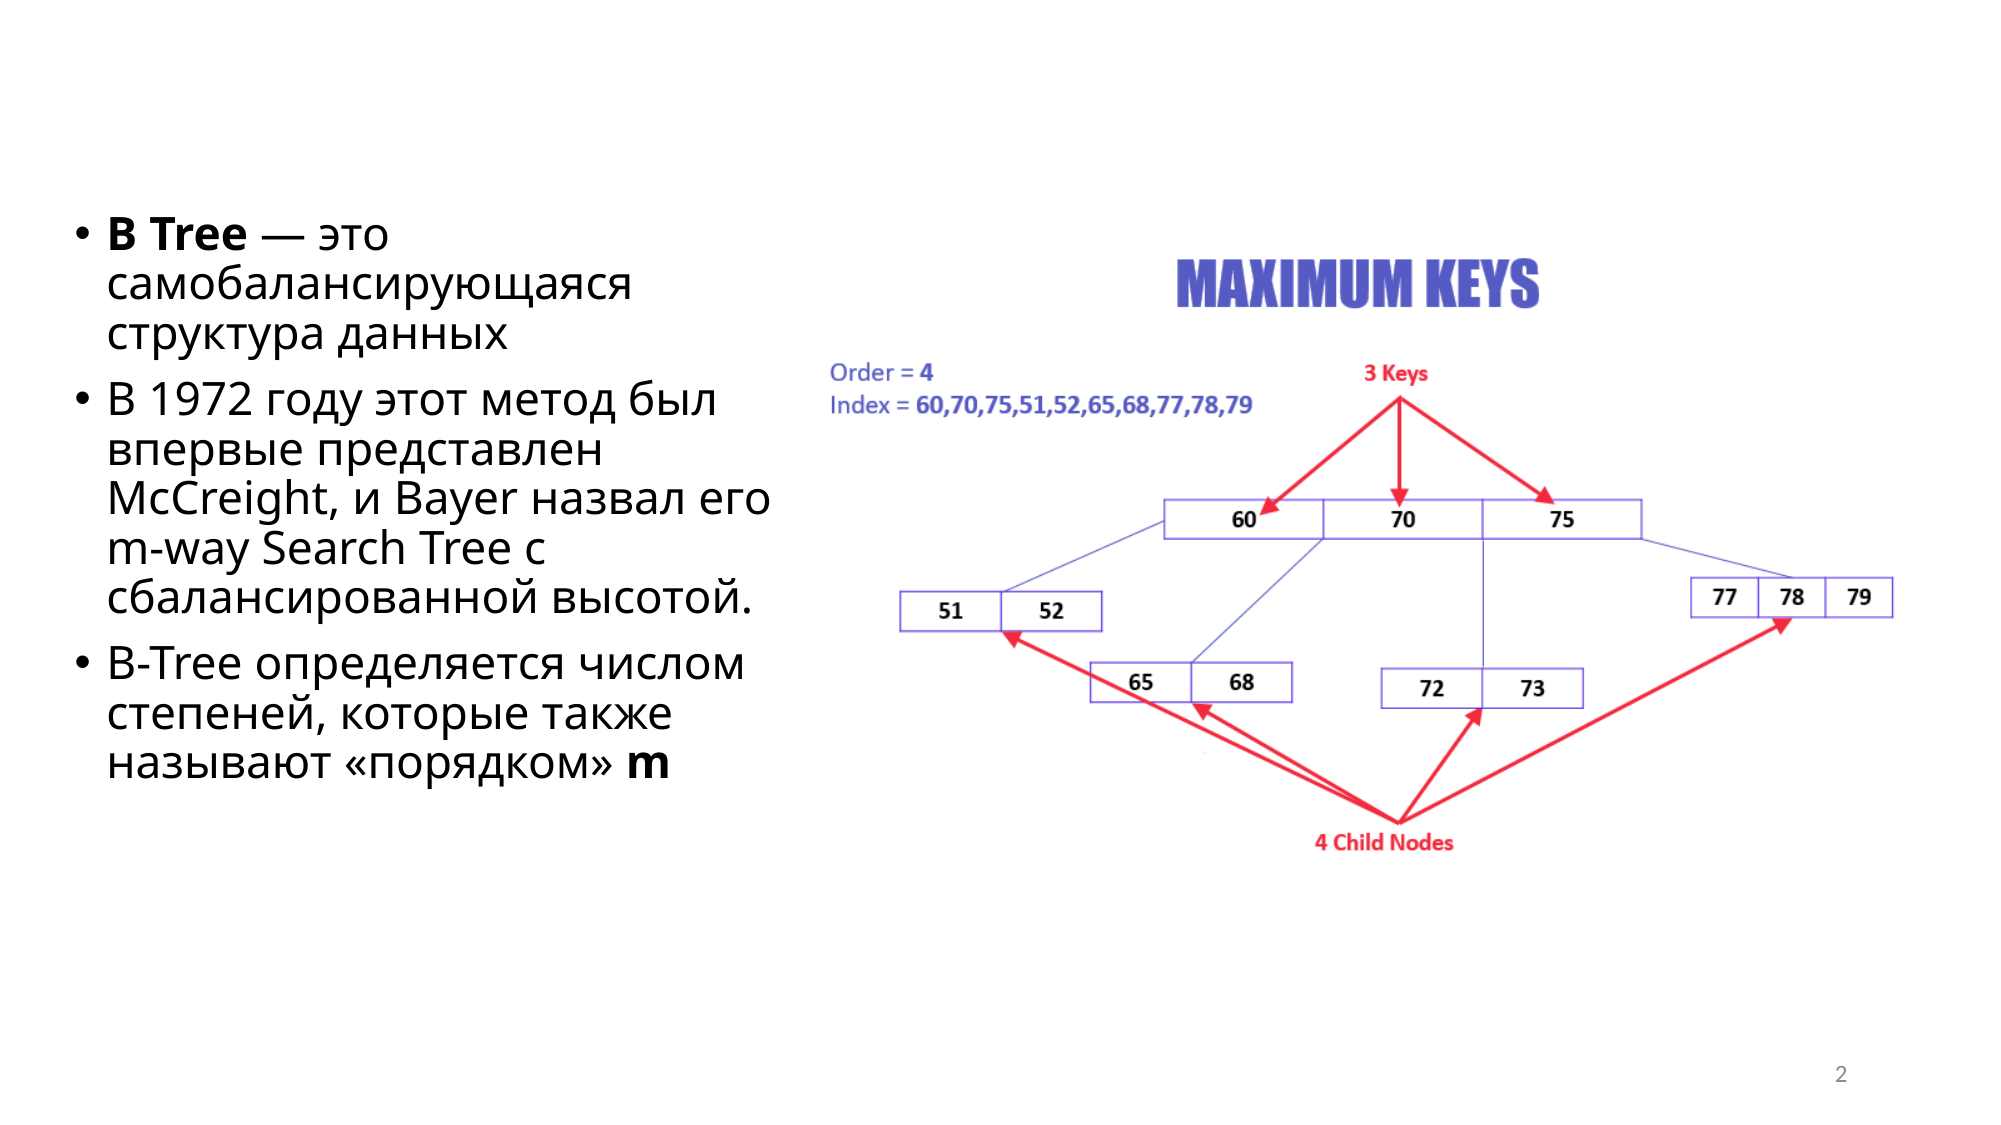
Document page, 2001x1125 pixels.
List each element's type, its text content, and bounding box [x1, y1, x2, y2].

slide_number 2 [1412, 1042, 1863, 1103]
picture [792, 232, 1922, 893]
list B Tree — это самобалансирующаяся структура данных В 1972 году этот метод был впервые представлен McCreight, и Bayer назвал его m-way Search Tree с сбалансированной высотой. B-Tree определяется числом степеней, которые также называют «порядком» m [59, 203, 834, 809]
